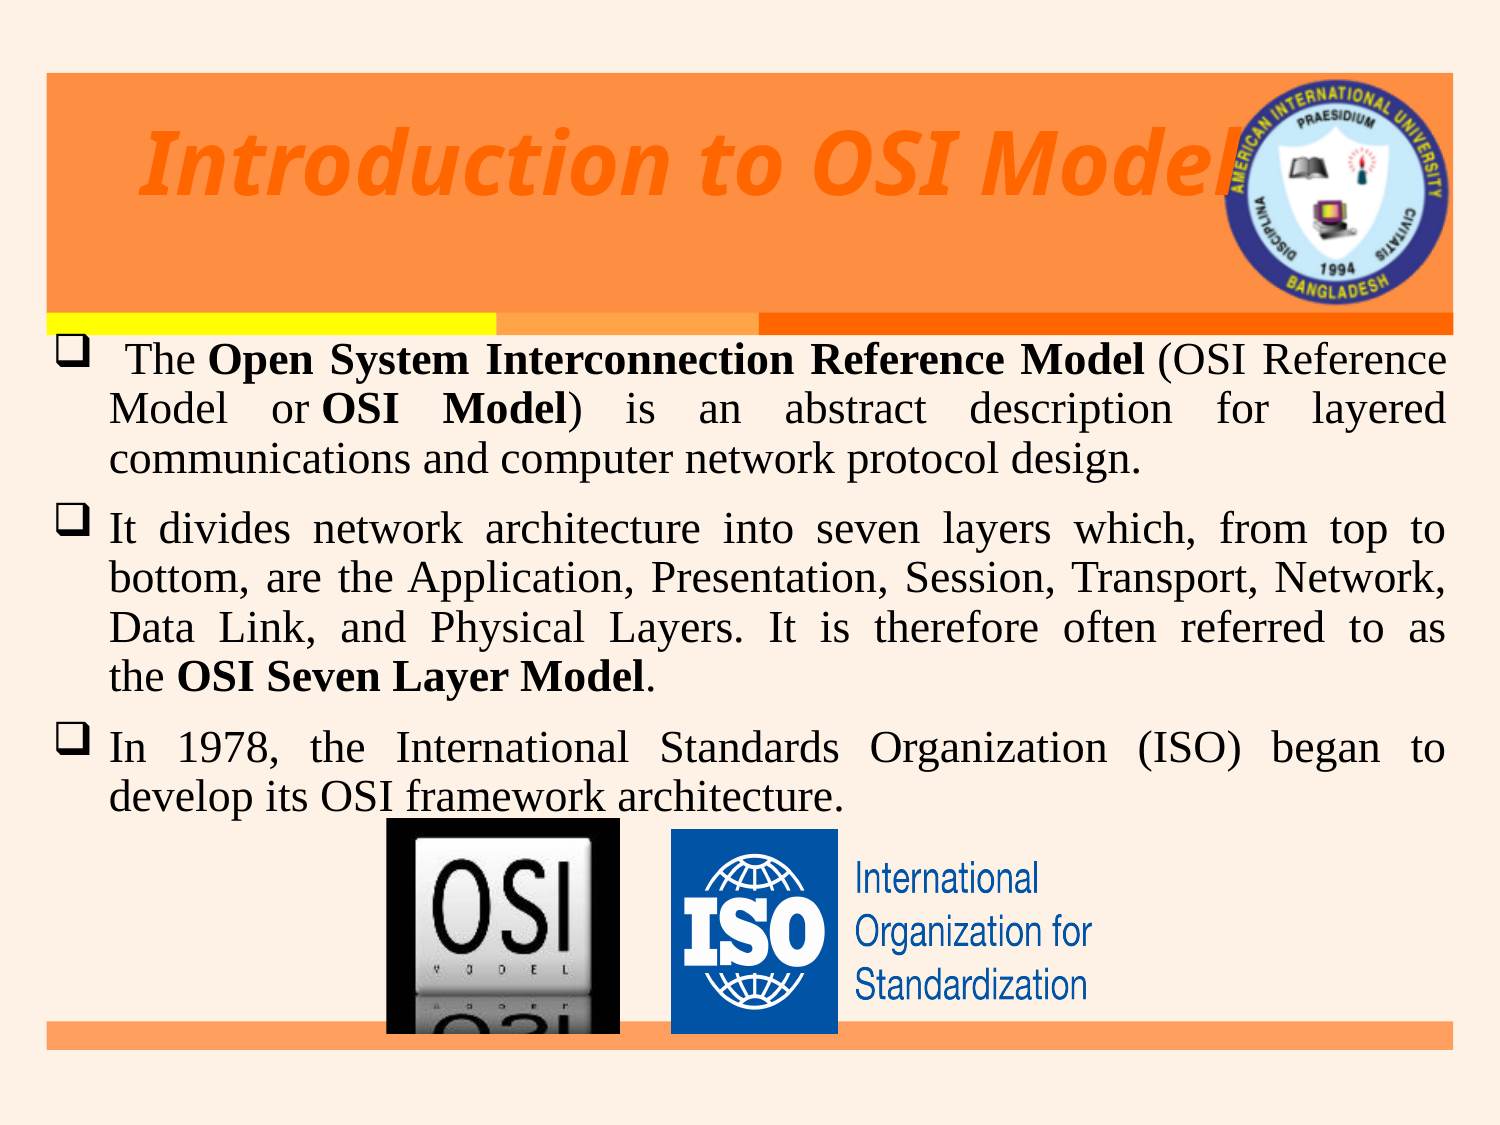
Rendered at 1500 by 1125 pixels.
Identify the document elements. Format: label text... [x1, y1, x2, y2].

picture [670, 828, 1092, 1035]
text_box The Open System Interconnection Reference Model (OSI Reference Model or OSI Model) is an abstract description for layered communications and computer network protocol design. It divides network architecture into seven layers which, from top to bottom, are the Application, Presentation, Session, Transport, Network, Data Link, and Physical Layers. It is therefore often referred to as the OSI Seven Layer Model. In 1978, the International Standards Organization (ISO) began to develop its OSI framework architecture. [37, 327, 1463, 1088]
text_box Introduction to OSI Model [126, 110, 1372, 223]
picture [385, 818, 621, 1035]
picture [1220, 75, 1454, 310]
